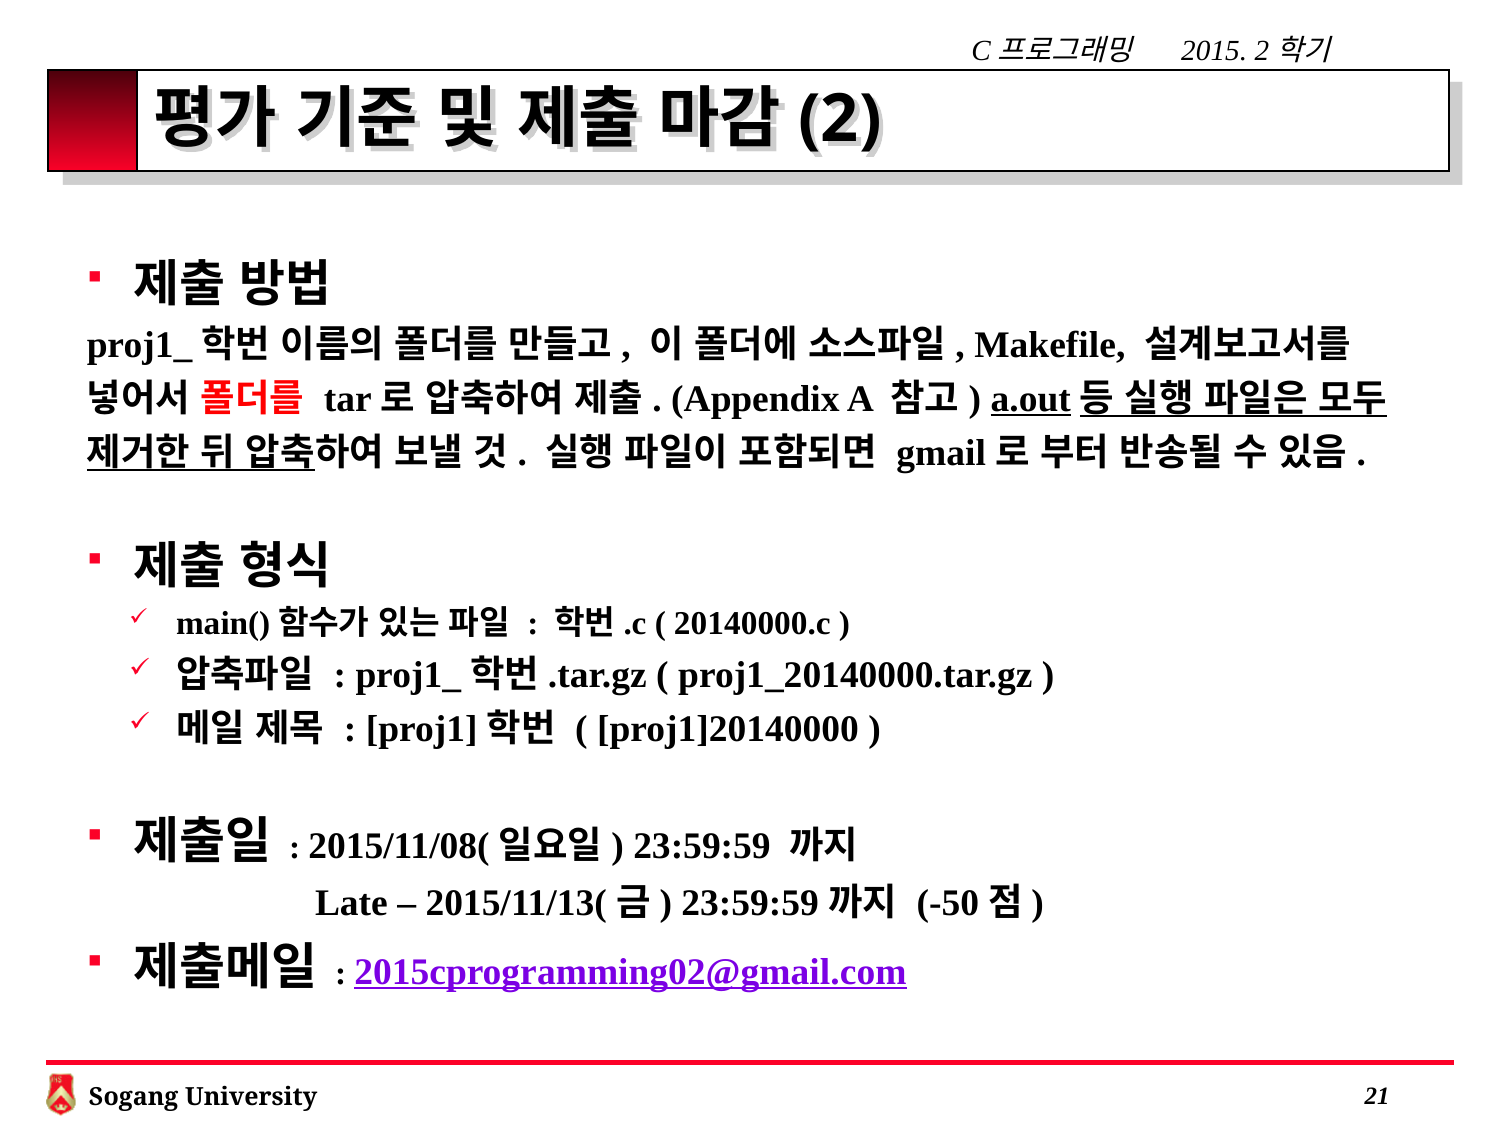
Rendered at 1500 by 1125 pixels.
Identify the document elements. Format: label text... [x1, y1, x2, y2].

picture [44, 1068, 80, 1119]
slide_number 20 [1287, 1070, 1405, 1119]
title 평가 기준 및 제출 마감(2) [138, 65, 1455, 179]
text_box 제출 방법 proj1_학번 이름의 폴더를 만들고, 이 폴더에 소스파일, Makefile, 설계보고서를 넣어서 폴더를 tar로 압축하여 제출. (Appendix A 참고) a.out등 실행 파일은 모두 제거한 뒤 압축하여 보낼 것. 실행 파일이 포함되면 gmail로 부터 반송될 수 있음. 제출 형식 main()함수가 있는 파일 : 학번.c ( 20140000.c ) 압축파일 : proj1_학번.tar.gz ( proj1_20140000.tar.gz ) 메일 제목 : [proj1]학번 ( [proj1]20140000 ) 제출일 : 2015/11/08(일요일) 23:59:59 까지 Late – 2015/11/13(금) 23:59:59까지 (-50점) 제출메일 : 2015cprogramming02@gmail.com [71, 231, 1435, 1020]
